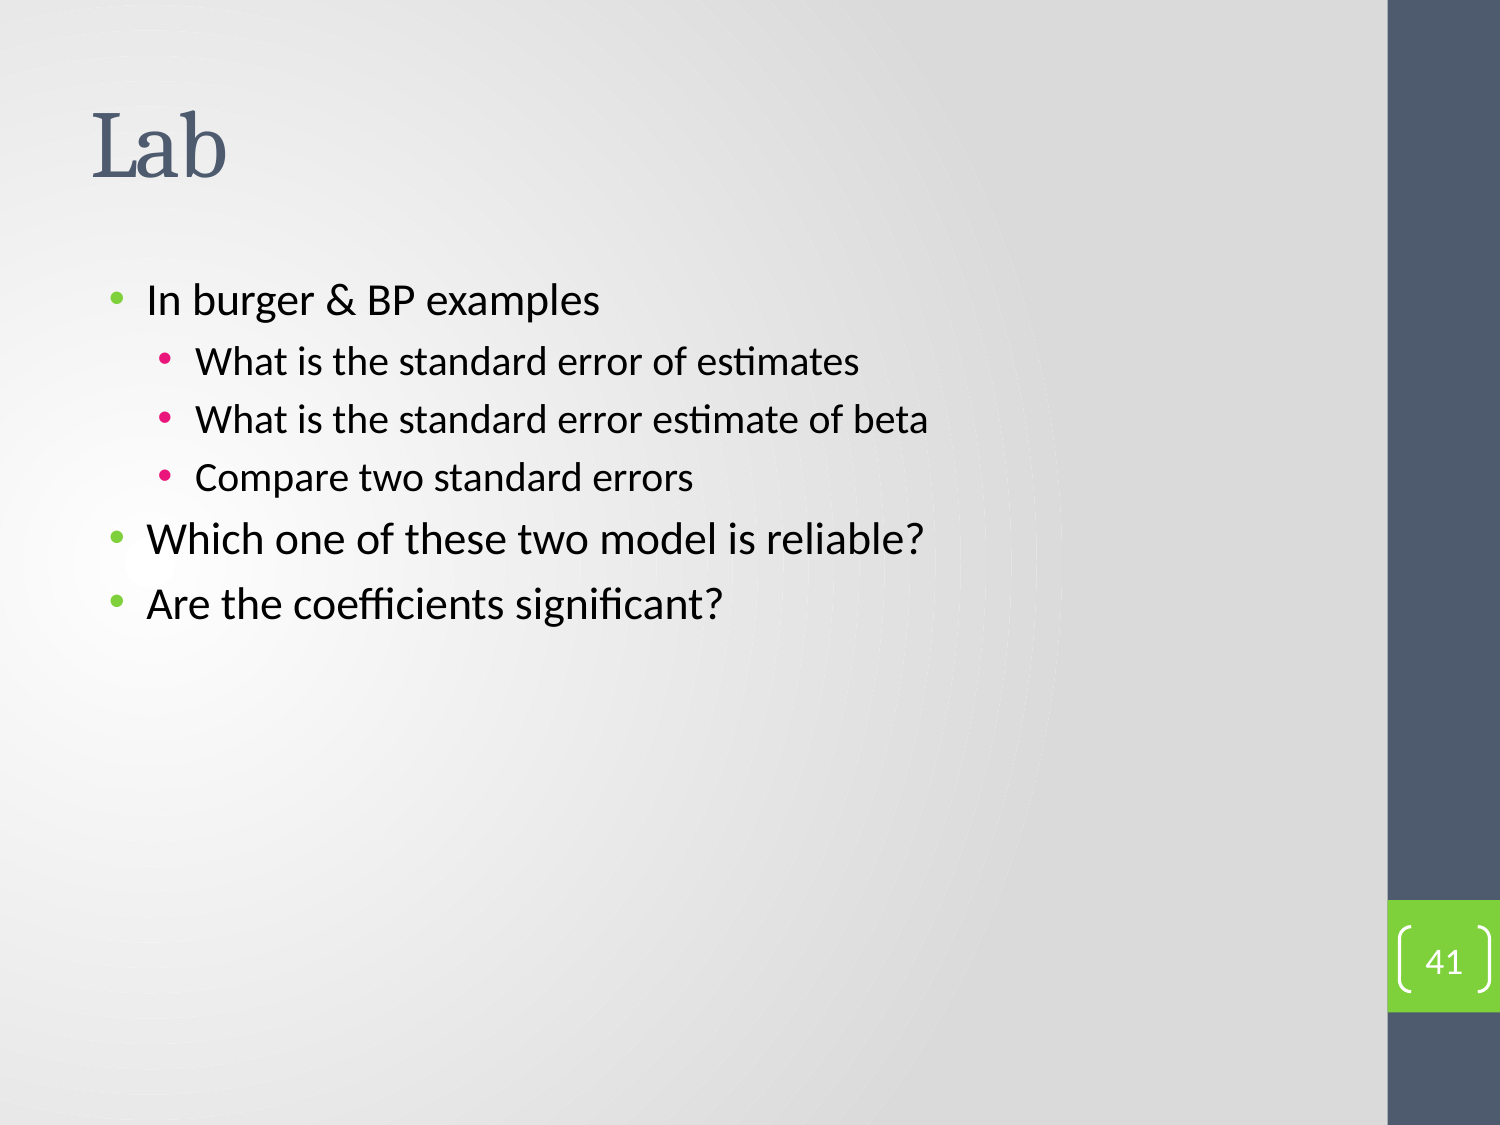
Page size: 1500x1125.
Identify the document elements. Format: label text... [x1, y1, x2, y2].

slide_number 41 [1397, 925, 1492, 994]
title Lab [75, 45, 1325, 233]
list In burger & BP examples What is the standard error of estimates What is the standard error estimate of beta Compare two standard errors Which one of these two model is reliable? Are the coefficients significant? [75, 262, 1325, 1050]
